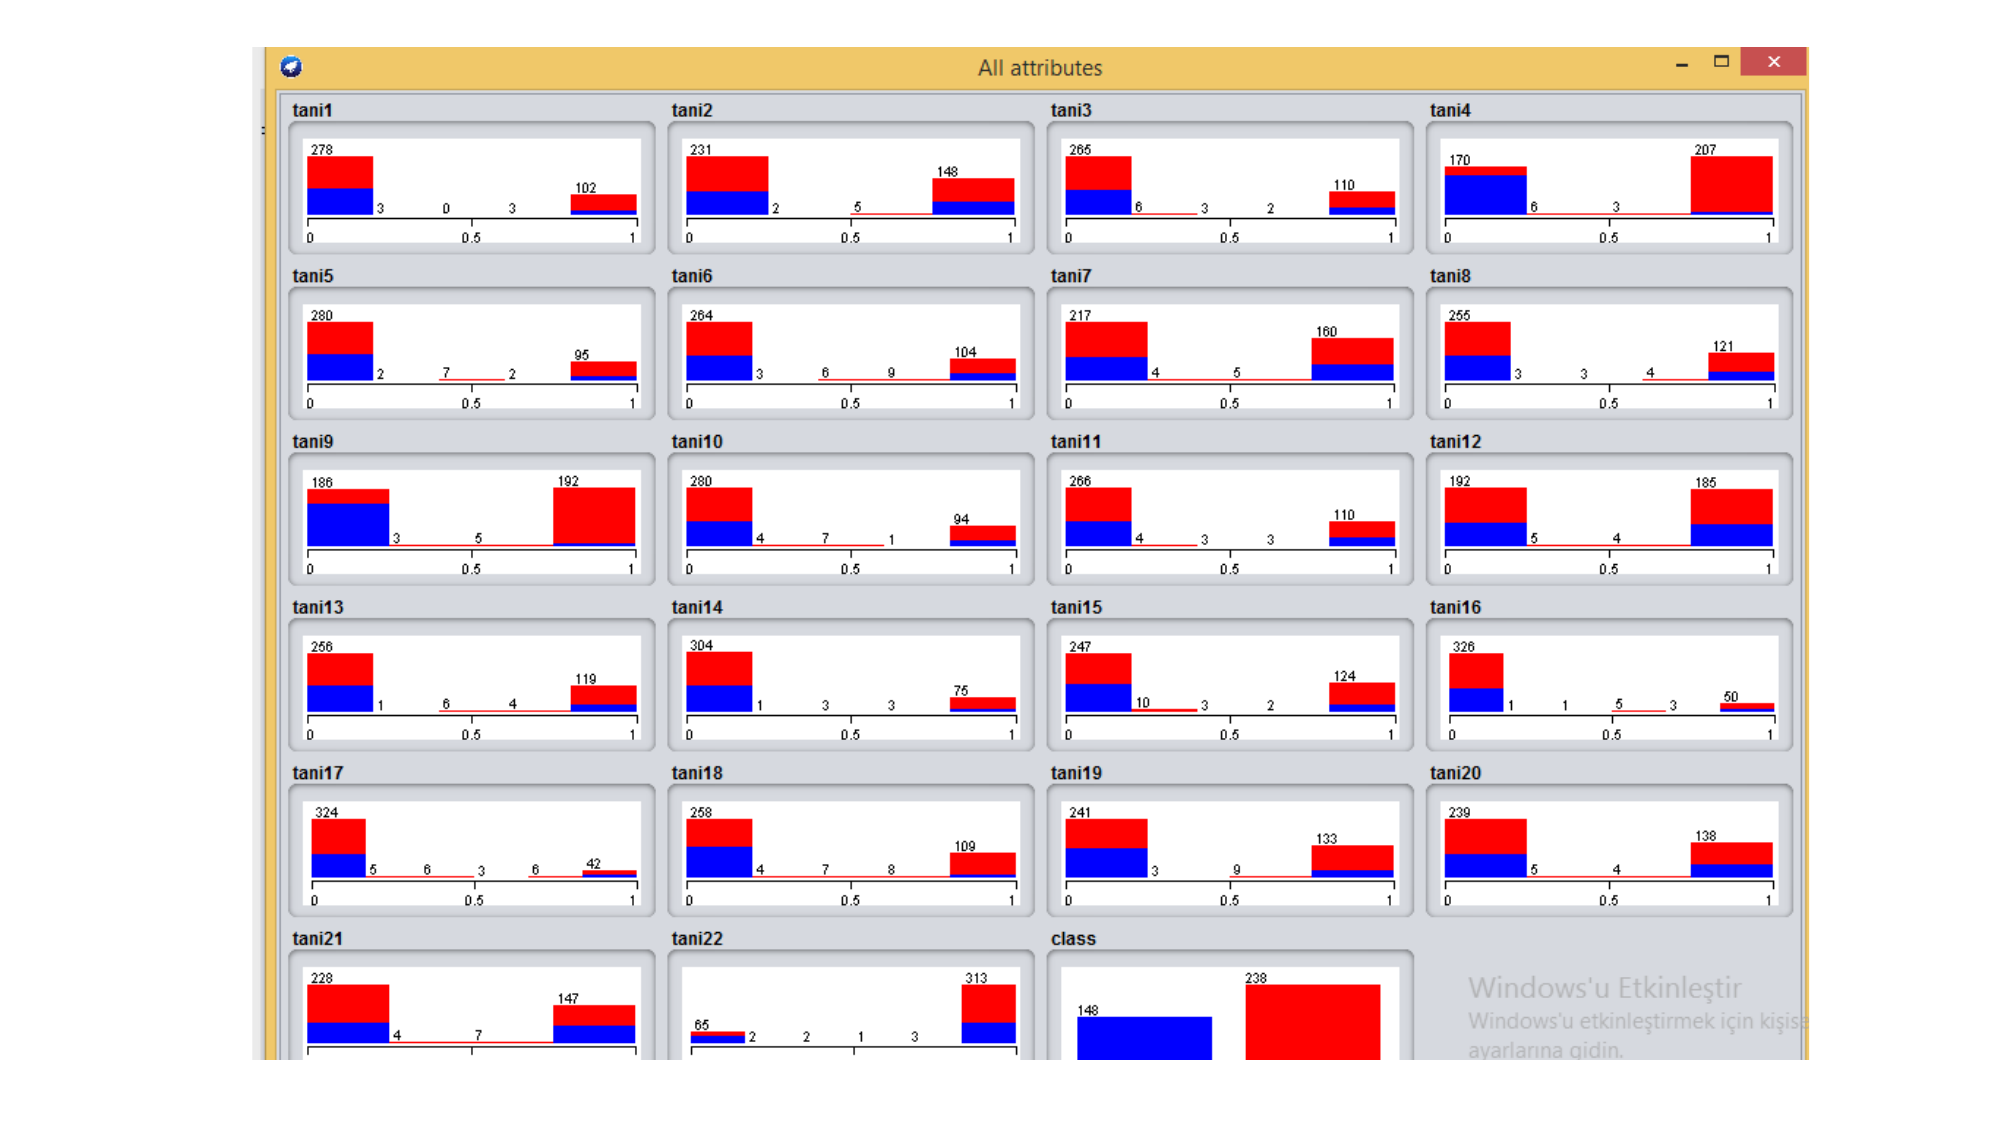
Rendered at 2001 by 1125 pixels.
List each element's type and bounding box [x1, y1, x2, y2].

picture [251, 47, 1810, 1060]
